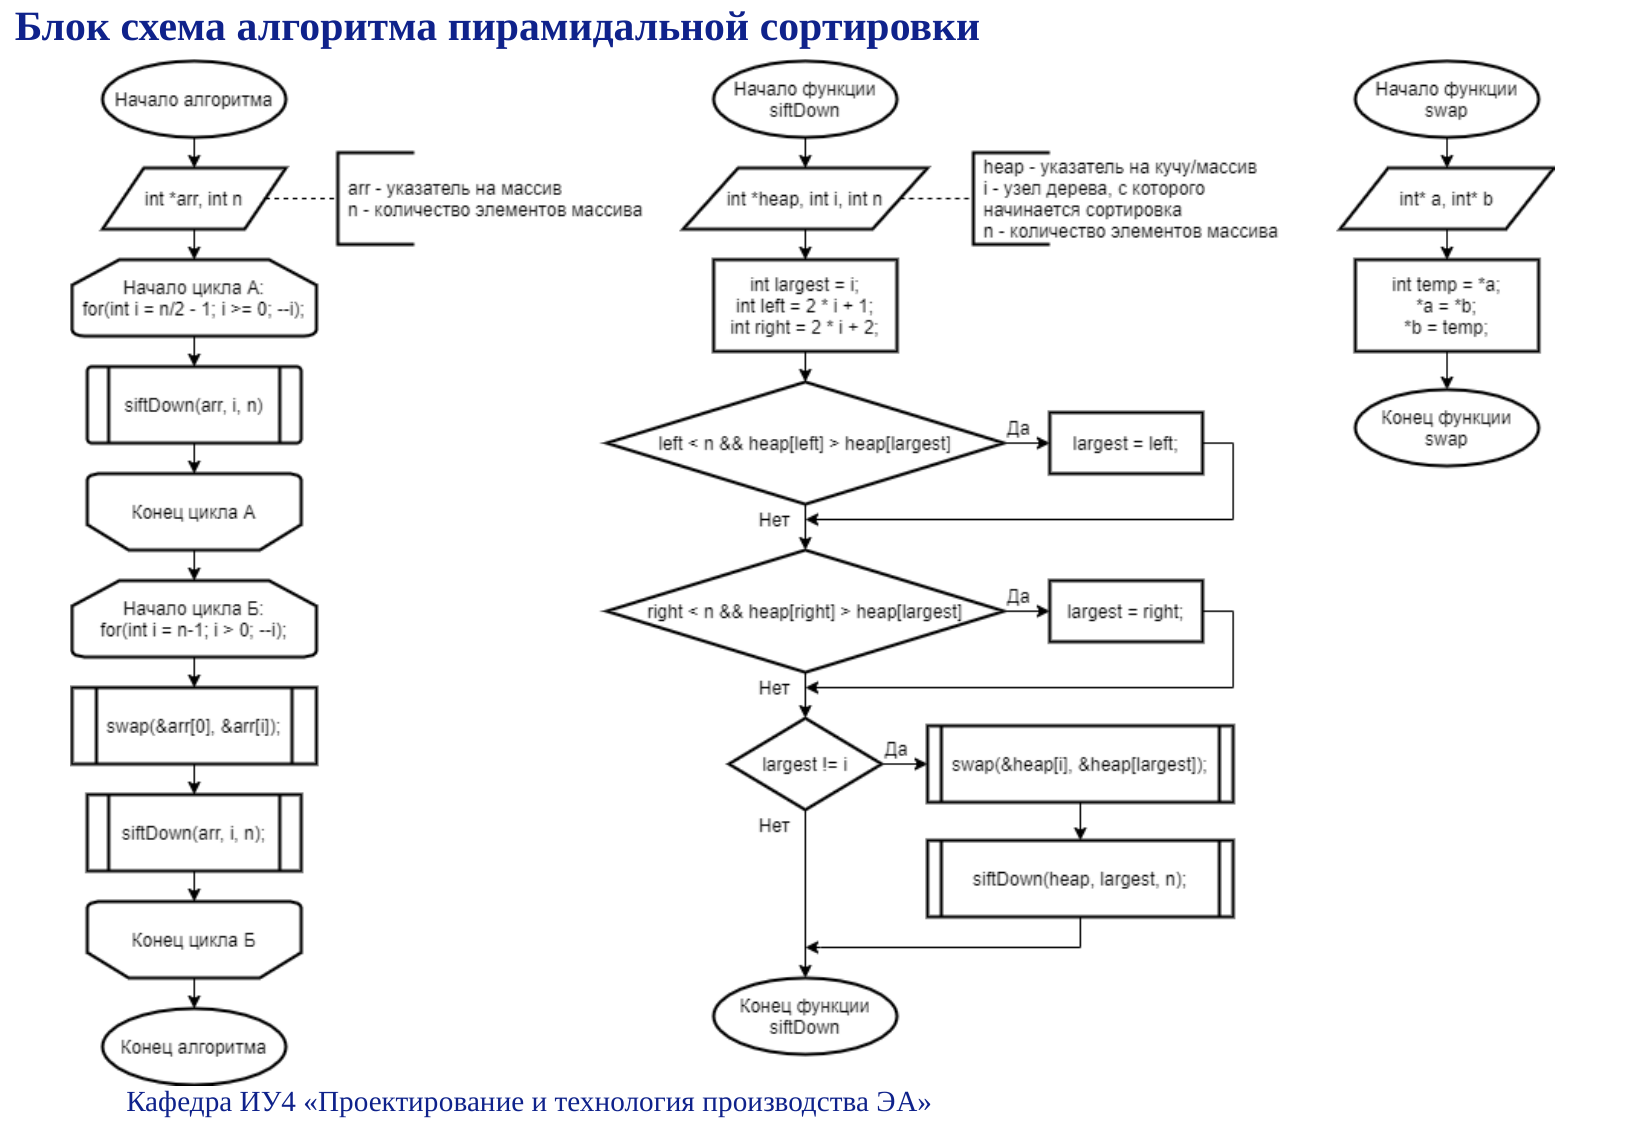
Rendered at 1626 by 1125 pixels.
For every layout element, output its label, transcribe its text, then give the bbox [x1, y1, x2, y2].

text_box Кафедра ИУ4 «Проектирование и технология производства ЭА» [111, 1093, 1287, 1125]
picture [70, 59, 1555, 1086]
text_box Блок схема алгоритма пирамидальной сортировки [0, 0, 1461, 107]
